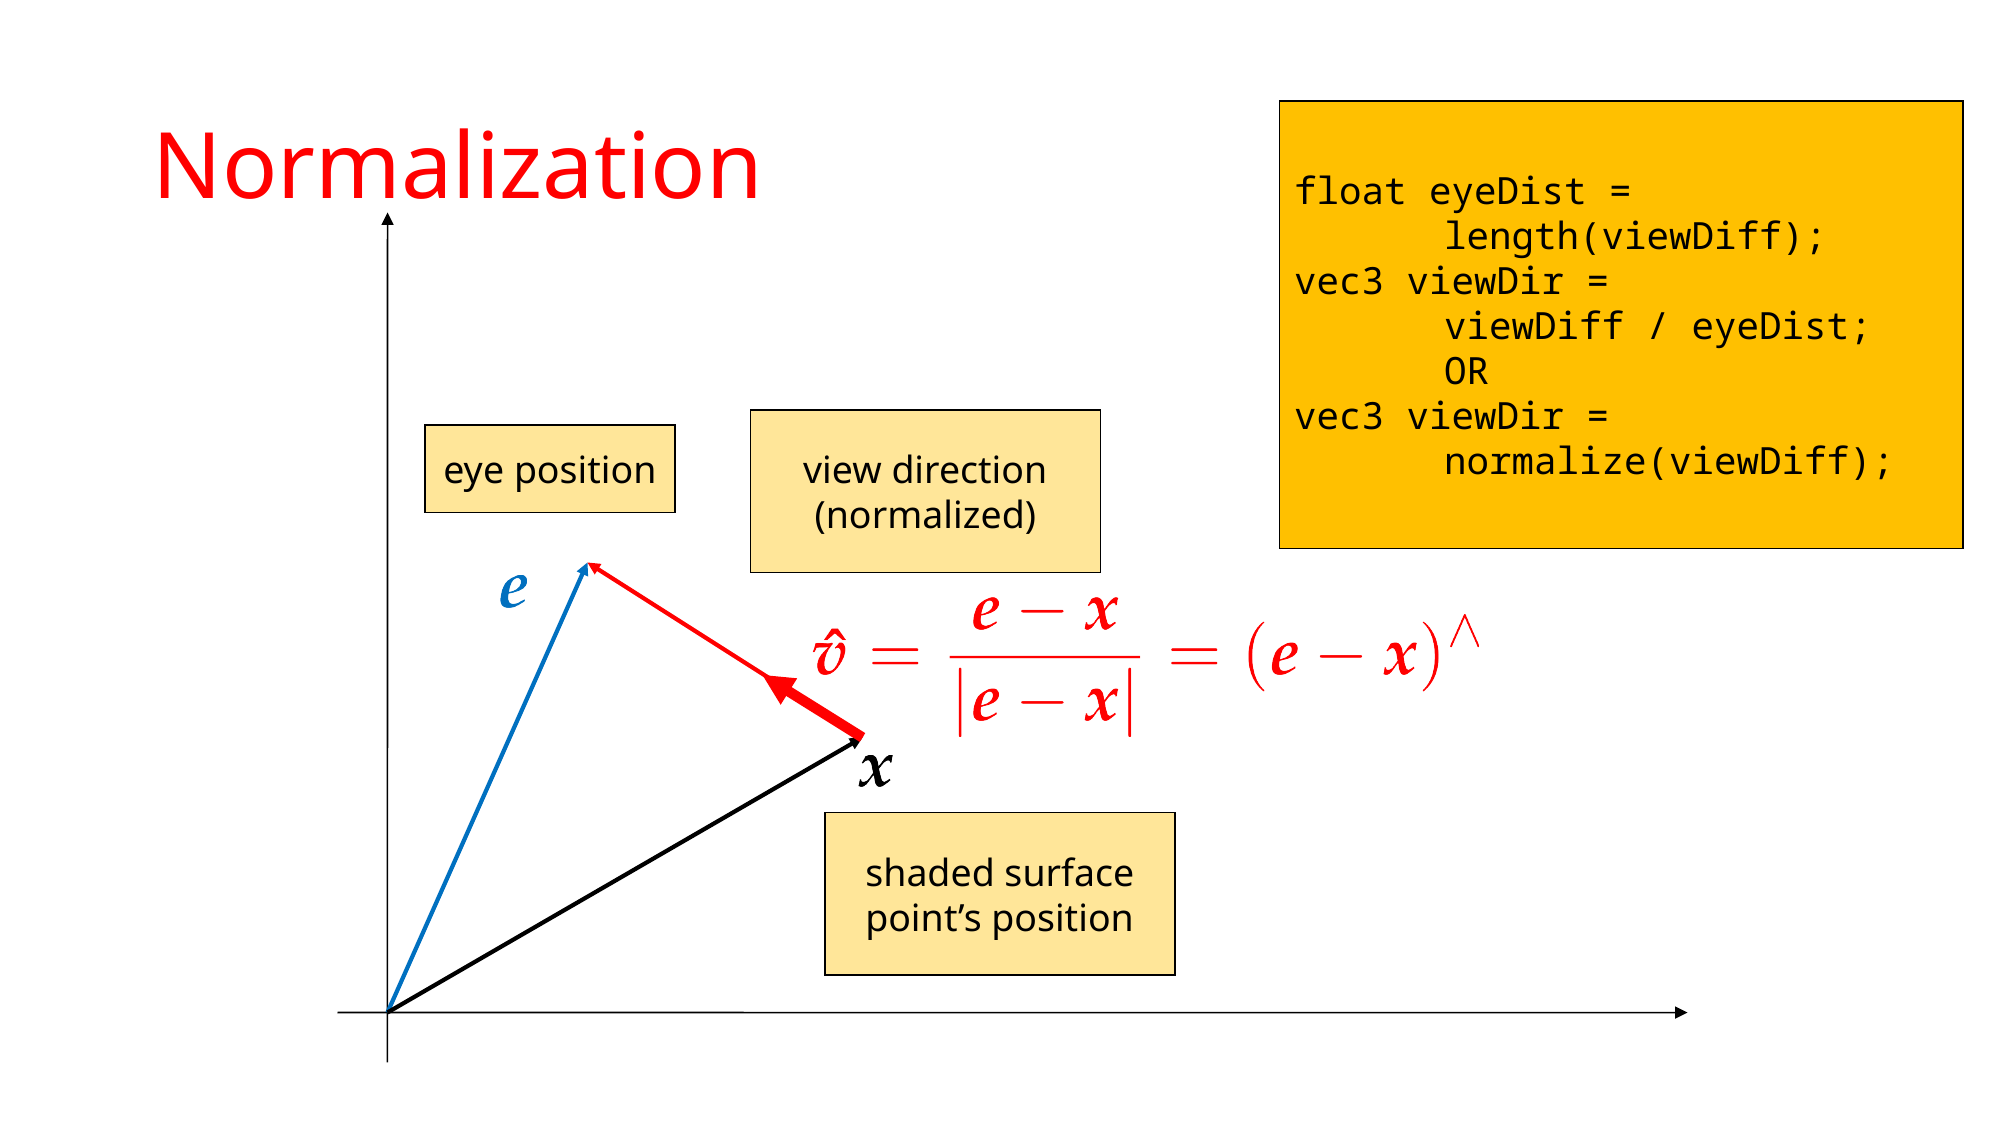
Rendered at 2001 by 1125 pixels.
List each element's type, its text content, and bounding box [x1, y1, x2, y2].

title Normalization [137, 59, 1863, 278]
text_box [381, 212, 394, 1011]
text_box [387, 737, 863, 1013]
picture [858, 754, 893, 788]
text_box shaded surface point’s position [825, 812, 1175, 975]
text_box eye position [425, 424, 675, 513]
text_box [762, 675, 812, 707]
text_box [387, 562, 589, 1012]
text_box [389, 1006, 1688, 1019]
text_box float eyeDist = length(viewDiff); vec3 viewDir = viewDiff / eyeDist; OR vec3 viewDir = normalize(viewDiff); [1279, 100, 1964, 549]
text_box [587, 562, 765, 675]
picture [499, 575, 527, 608]
picture [812, 597, 1479, 737]
text_box view direction (normalized) [750, 409, 1101, 573]
